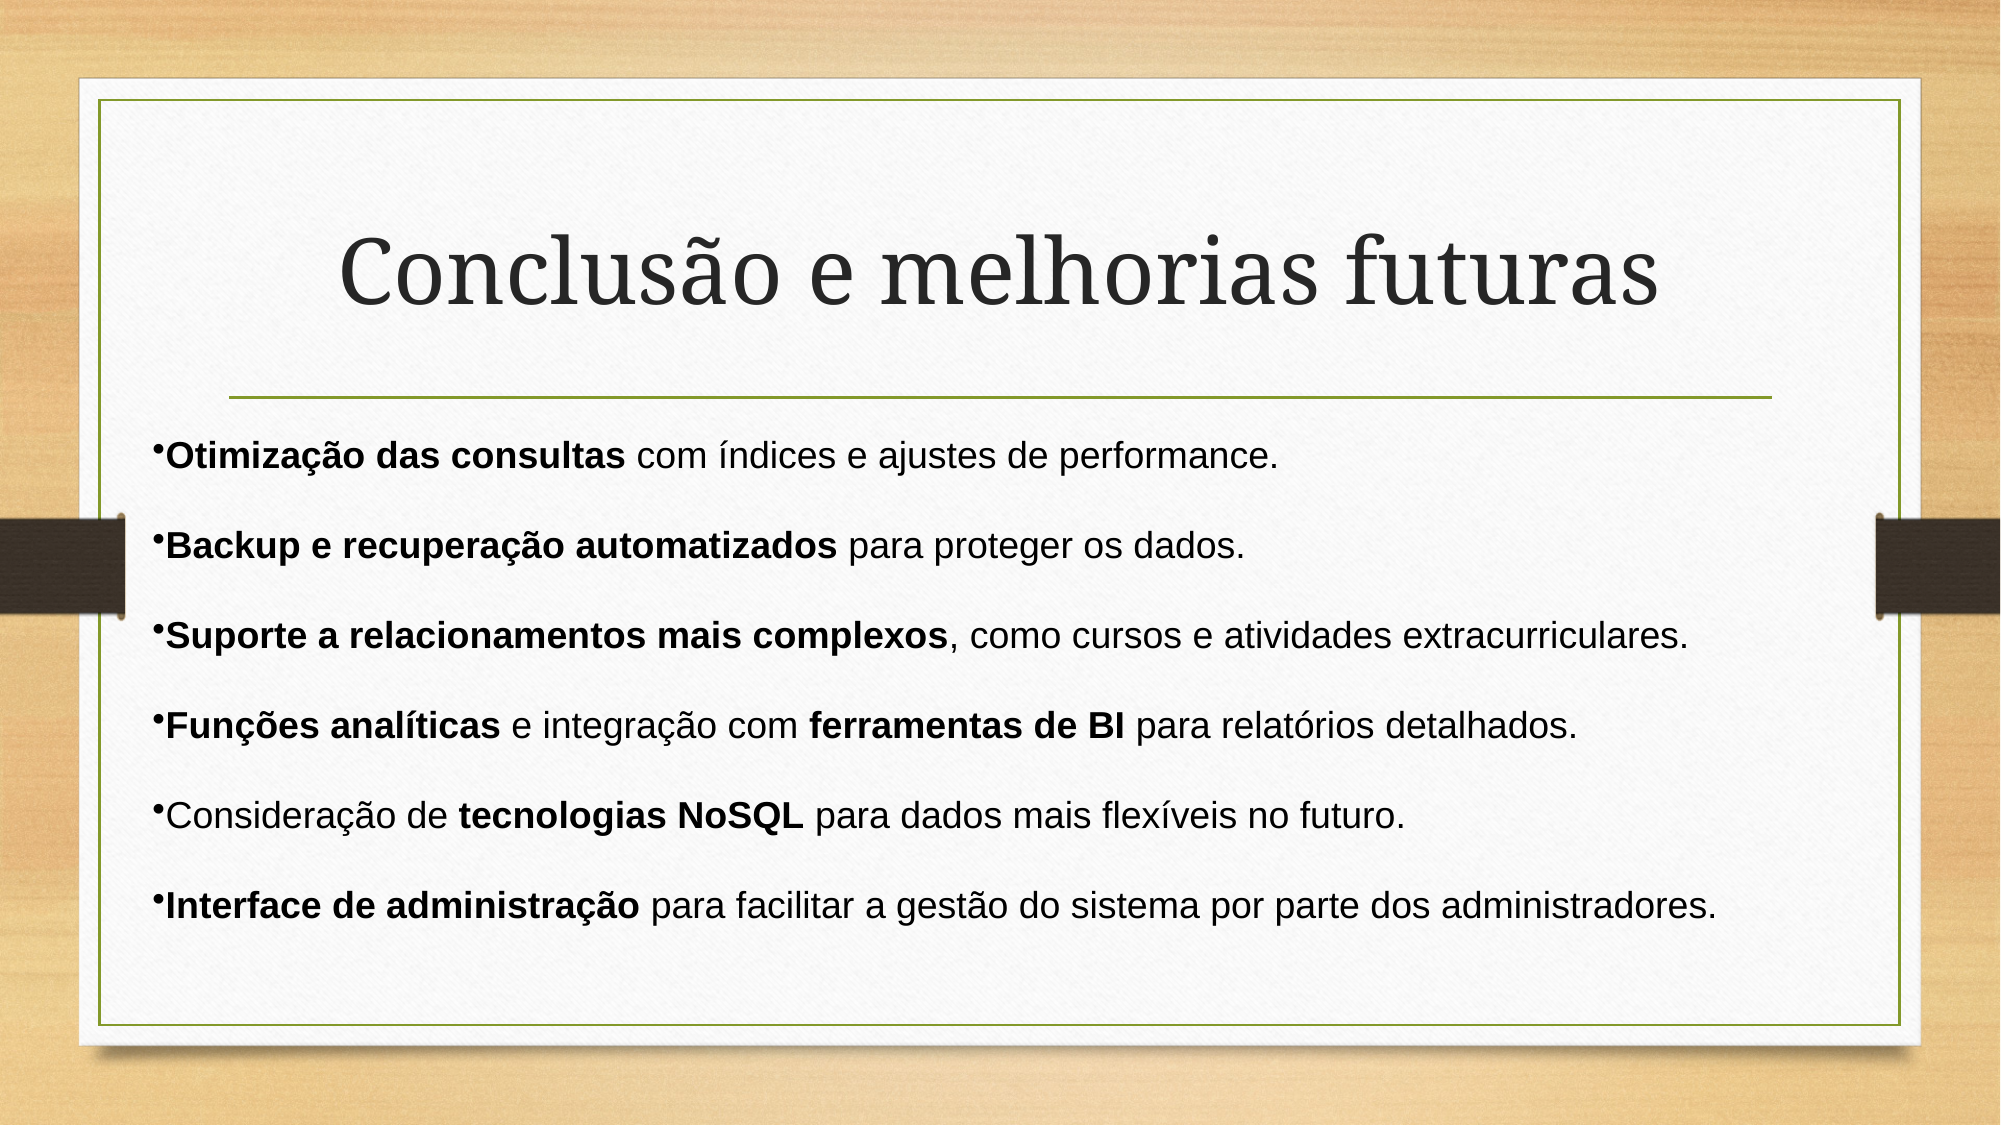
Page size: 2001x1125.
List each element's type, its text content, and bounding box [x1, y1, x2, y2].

list Otimização das consultas com índices e ajustes de performance. Backup e recuperação automatizados para proteger os dados. Suporte a relacionamentos mais complexos, como cursos e atividades extracurriculares. Funções analíticas e integração com ferramentas de BI para relatórios detalhados. Consideração de tecnologias NoSQL para dados mais flexíveis no futuro. Interface de administração para facilitar a gestão do sistema por parte dos administradores. [137, 329, 1751, 983]
title Conclusão e melhorias futuras [212, 161, 1788, 375]
picture [0, 0, 2001, 1125]
